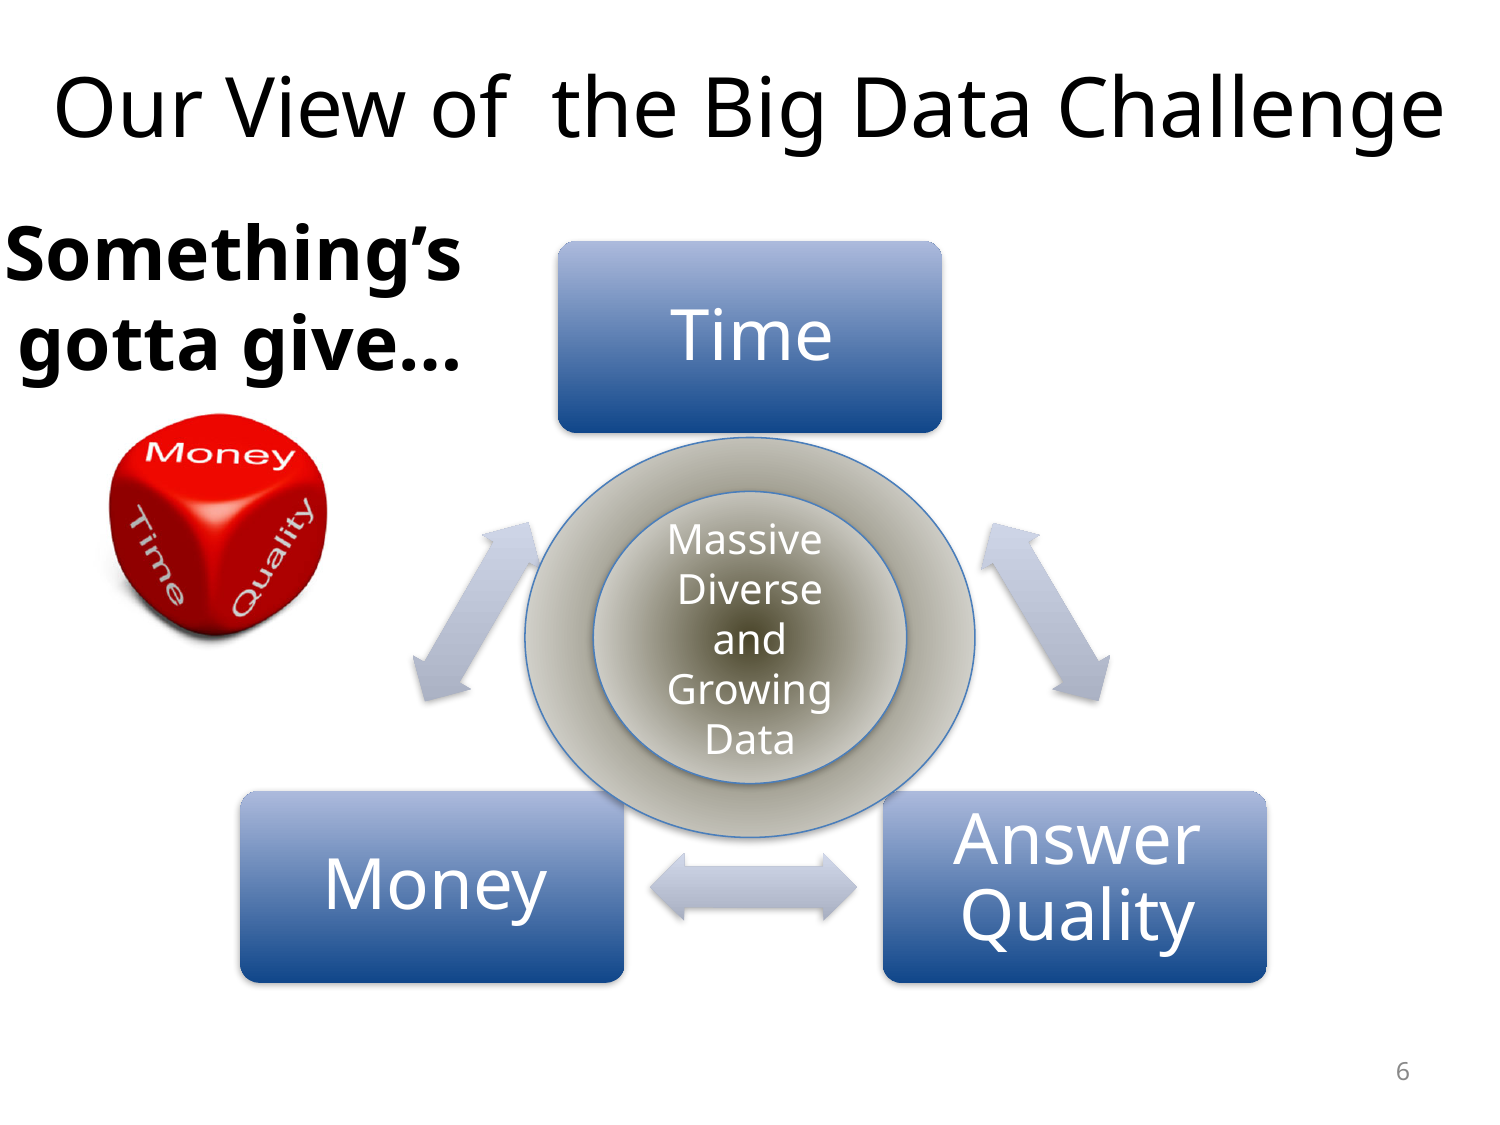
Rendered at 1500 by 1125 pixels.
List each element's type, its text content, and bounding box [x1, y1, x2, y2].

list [74, 240, 1426, 984]
slide_number 6 [1074, 1042, 1425, 1103]
text_box Something’s gotta give… [0, 197, 478, 393]
title Our View of the Big Data Challenge [0, 10, 1500, 199]
picture [87, 412, 328, 652]
